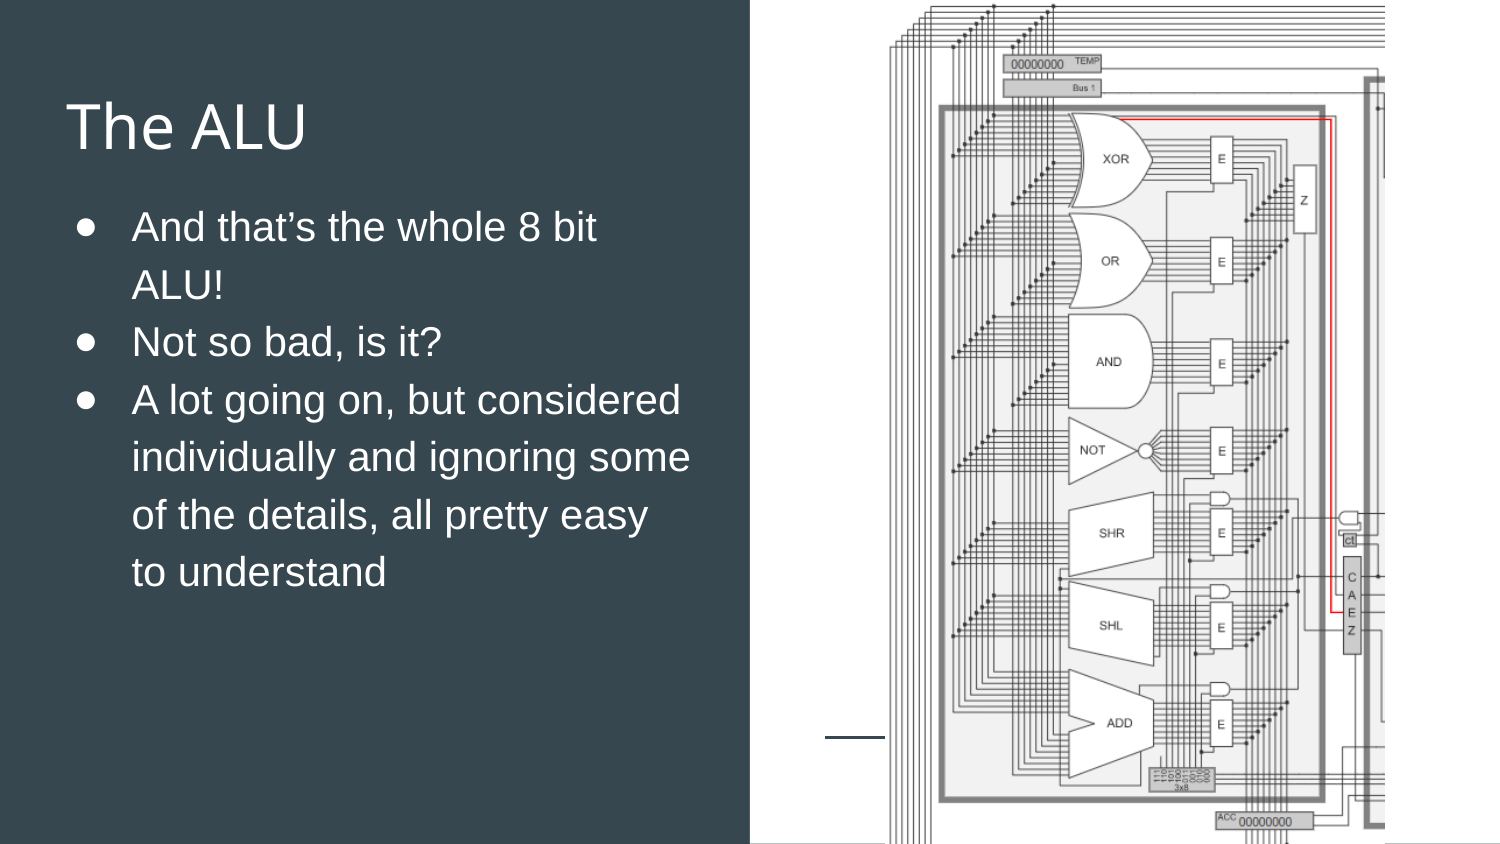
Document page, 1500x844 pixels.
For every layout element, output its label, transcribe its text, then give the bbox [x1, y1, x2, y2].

picture [885, 0, 1386, 844]
list And that’s the whole 8 bit ALU! Not so bad, is it? A lot going on, but considered individually and ignoring some of the details, all pretty easy to understand [41, 177, 707, 739]
text_box The ALU [51, 71, 880, 178]
